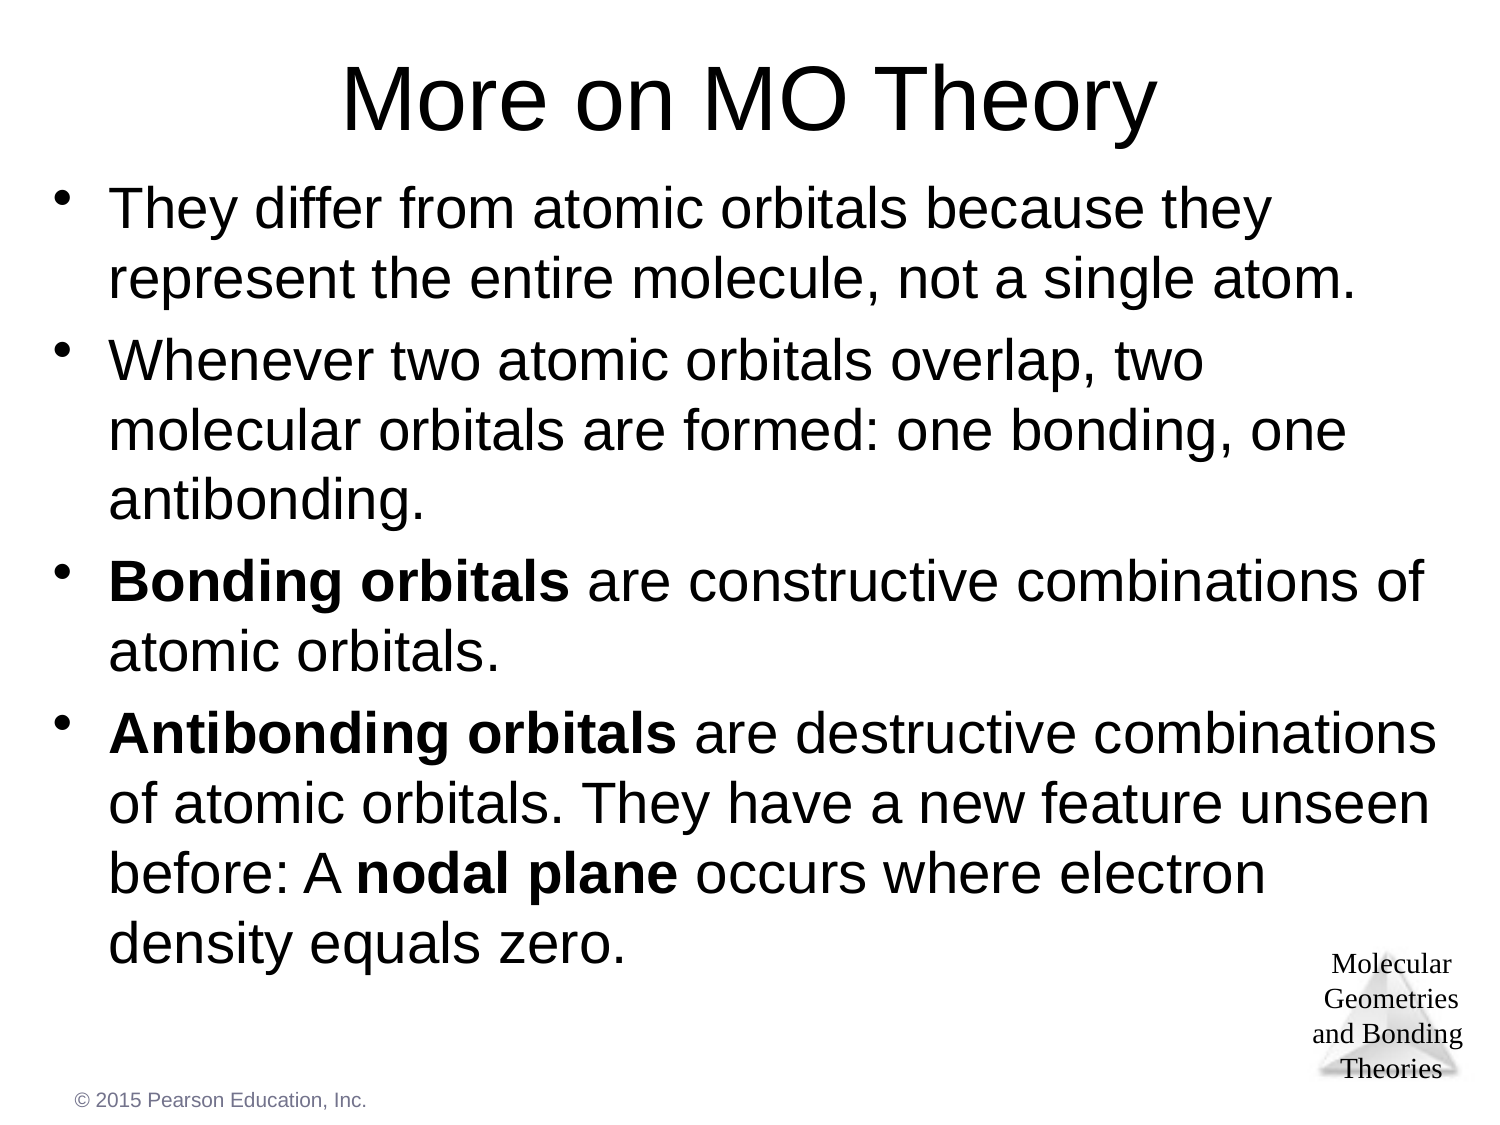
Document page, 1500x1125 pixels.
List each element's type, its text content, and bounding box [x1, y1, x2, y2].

picture [1327, 1000, 1339, 1007]
picture [1361, 1000, 1368, 1007]
title More on MO Theory [0, 0, 1500, 188]
list They differ from atomic orbitals because they represent the entire molecule, not a single atom. Whenever two atomic orbitals overlap, two molecular orbitals are formed: one bonding, one antibonding. Bonding orbitals are constructive combinations of atomic orbitals. Antibonding orbitals are destructive combinations of atomic orbitals. They have a new feature unseen before: A nodal plane occurs where electron density equals zero. [37, 162, 1463, 1000]
picture [1275, 897, 1500, 1125]
